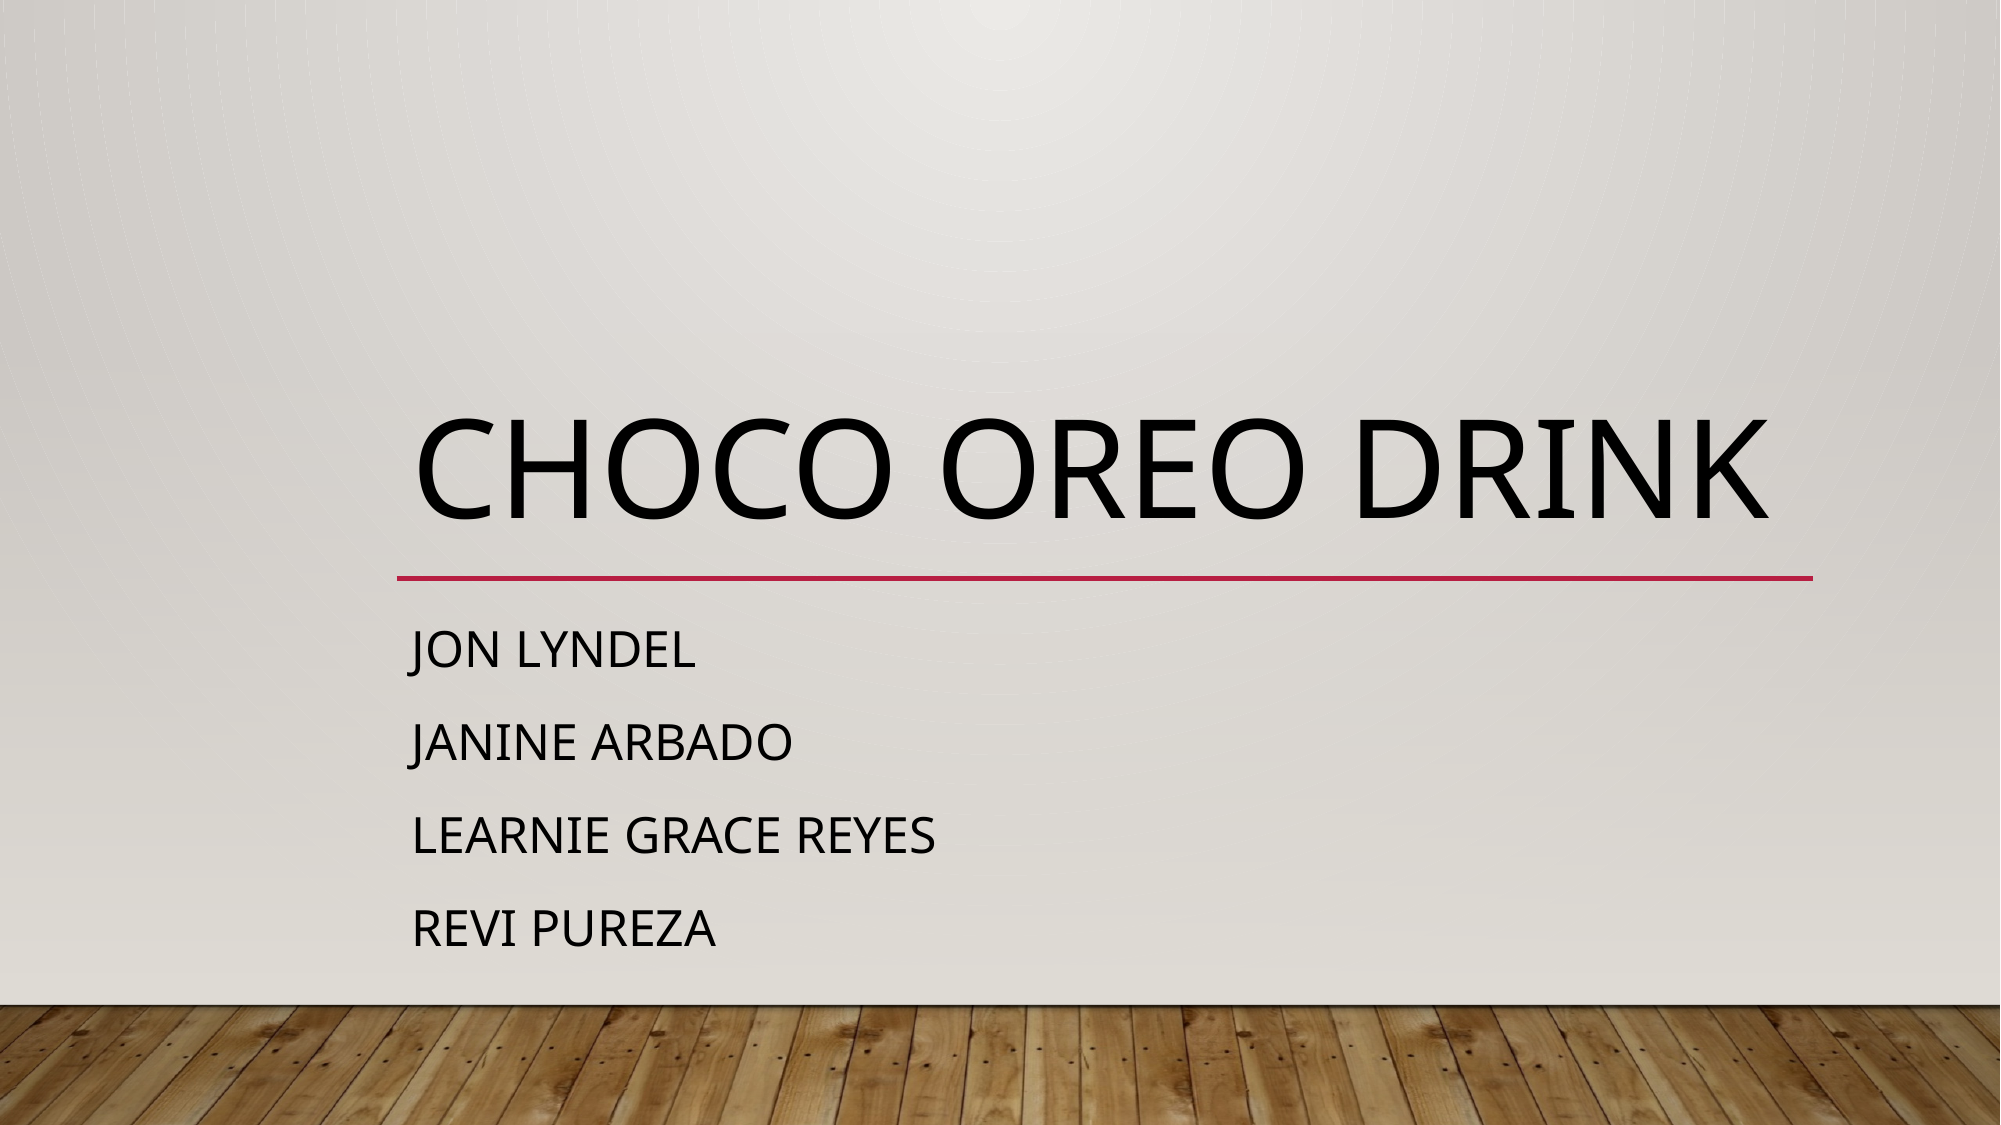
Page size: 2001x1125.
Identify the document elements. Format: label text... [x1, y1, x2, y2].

subtitle Jon Lyndel Janine Arbado Learnie Grace Reyes Revi Pureza [396, 590, 1814, 752]
title Choco Oreo Drink [396, 131, 1814, 549]
picture [0, 1005, 2000, 1125]
